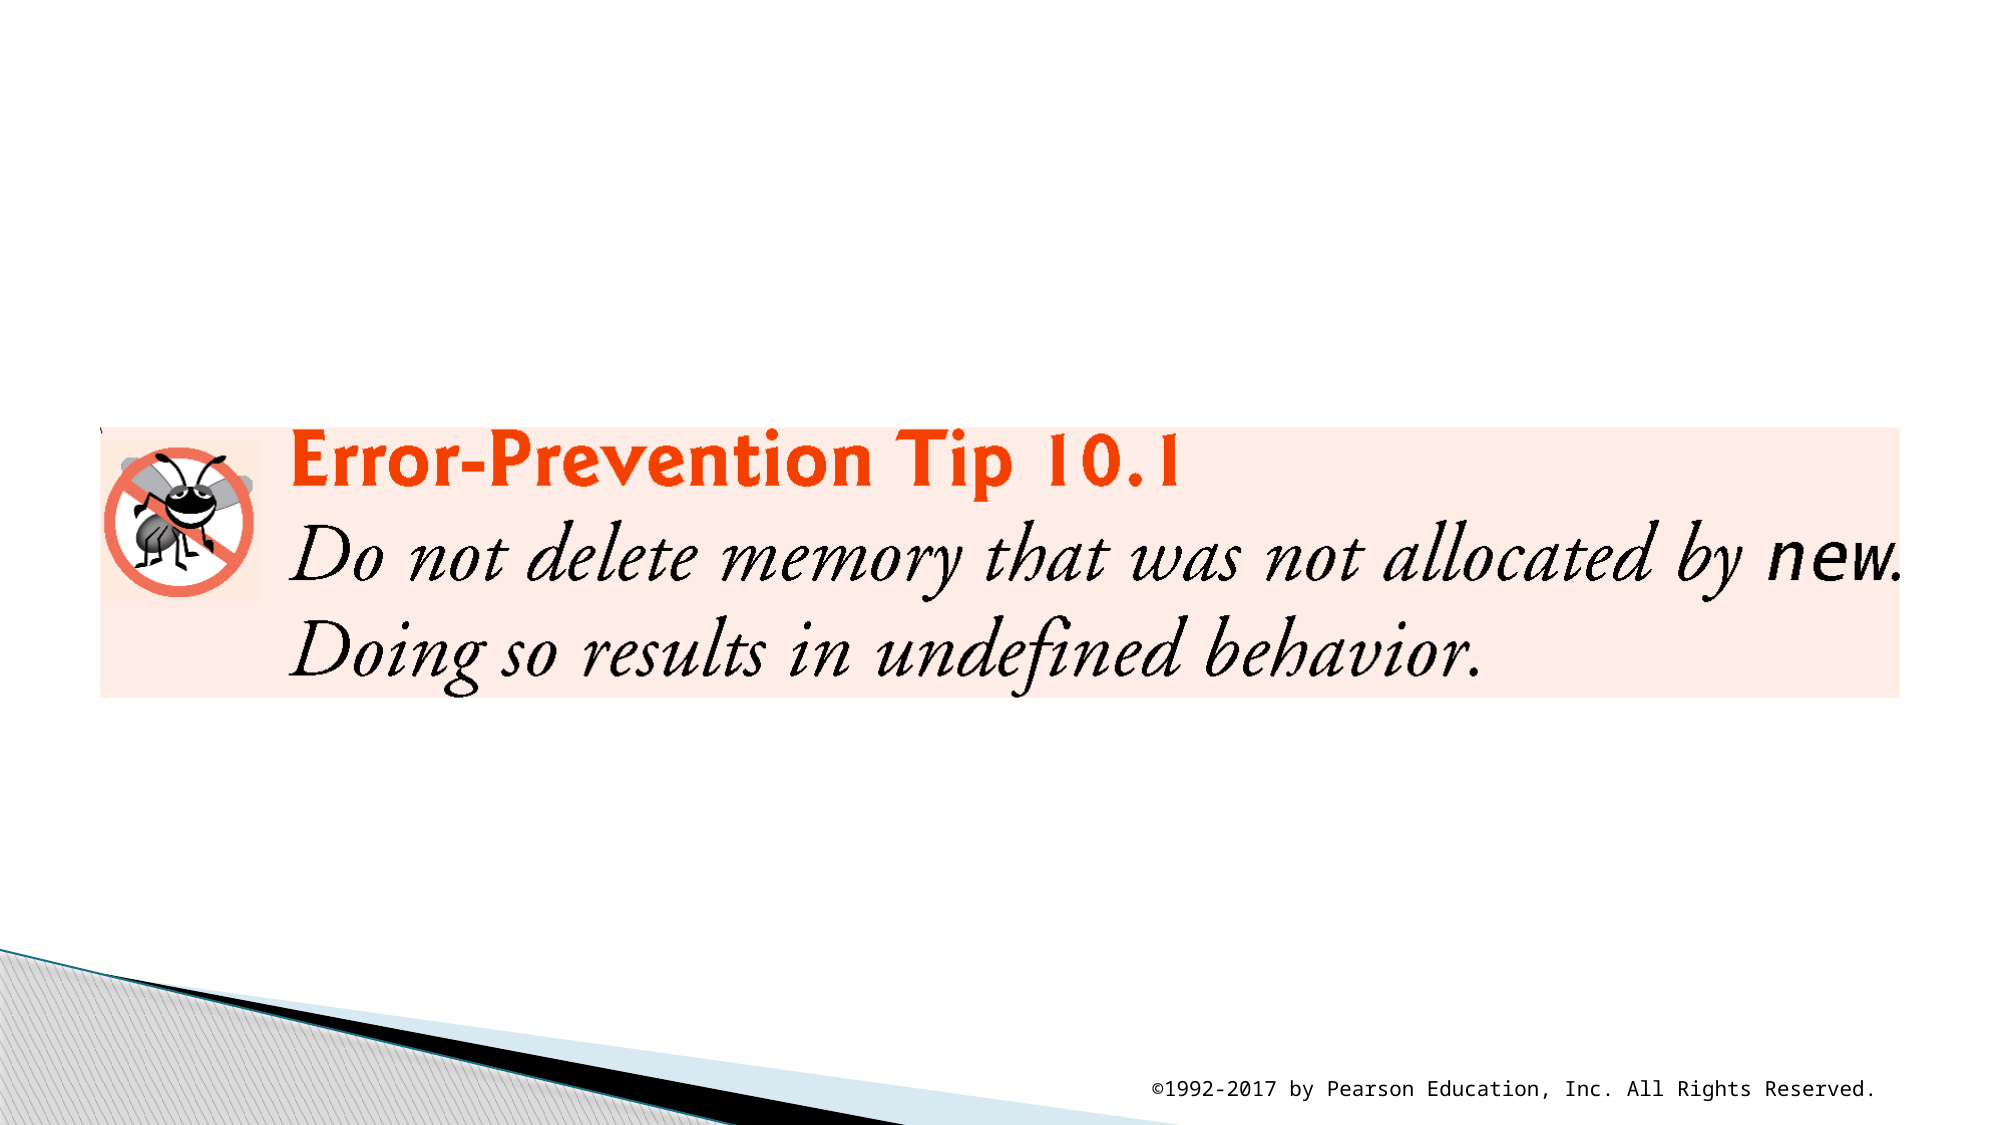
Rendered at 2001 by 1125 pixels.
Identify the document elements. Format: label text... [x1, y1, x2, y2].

footer ©1992-2017 by Pearson Education, Inc. All Rights Reserved. [866, 1051, 1892, 1112]
picture [0, 327, 2000, 798]
